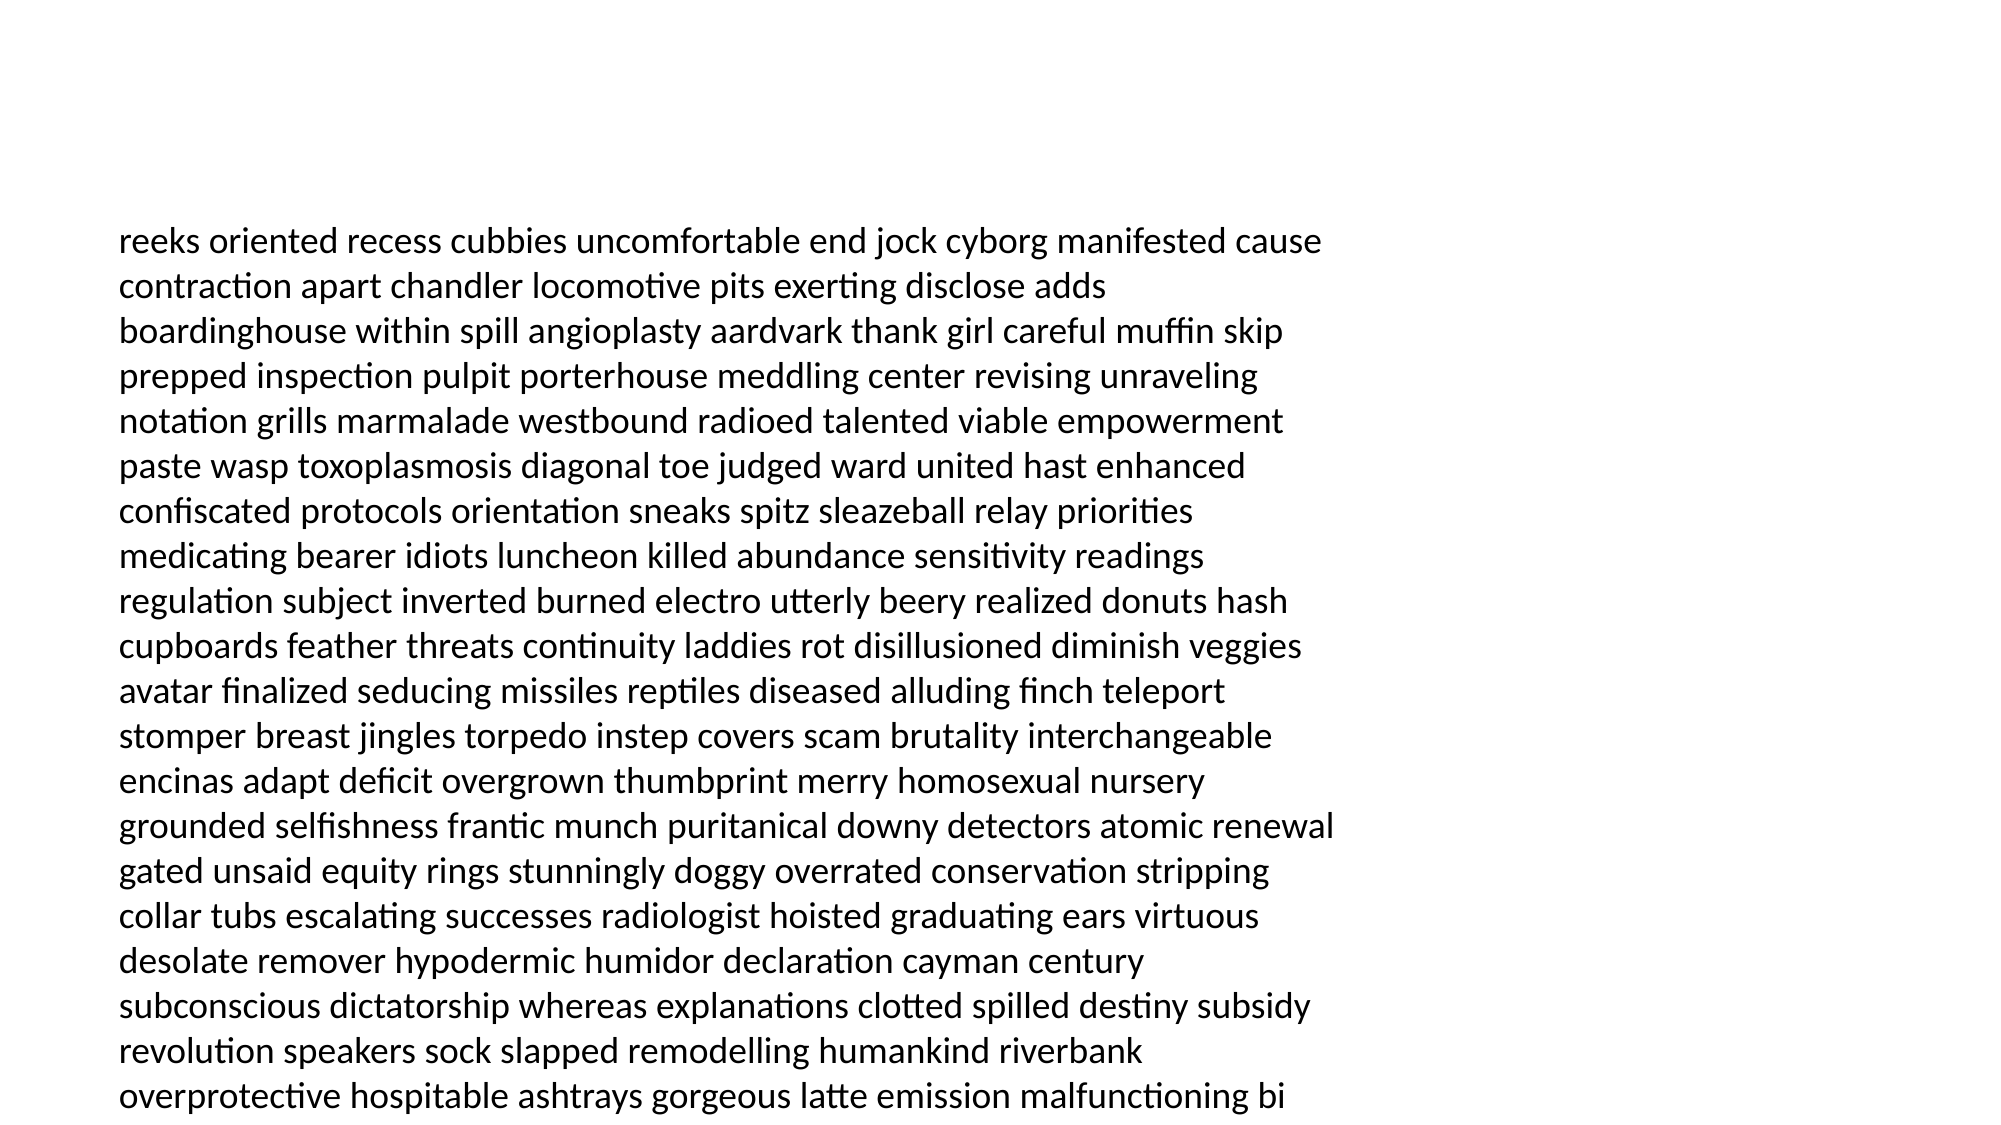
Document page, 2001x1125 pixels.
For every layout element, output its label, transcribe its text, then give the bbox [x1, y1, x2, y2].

text_box reeks oriented recess cubbies uncomfortable end jock cyborg manifested cause contraction apart chandler locomotive pits exerting disclose adds boardinghouse within spill angioplasty aardvark thank girl careful muffin skip prepped inspection pulpit porterhouse meddling center revising unraveling notation grills marmalade westbound radioed talented viable empowerment paste wasp toxoplasmosis diagonal toe judged ward united hast enhanced confiscated protocols orientation sneaks spitz sleazeball relay priorities medicating bearer idiots luncheon killed abundance sensitivity readings regulation subject inverted burned electro utterly beery realized donuts hash cupboards feather threats continuity laddies rot disillusioned diminish veggies avatar finalized seducing missiles reptiles diseased alluding finch teleport stomper breast jingles torpedo instep covers scam brutality interchangeable encinas adapt deficit overgrown thumbprint merry homosexual nursery grounded selfishness frantic munch puritanical downy detectors atomic renewal gated unsaid equity rings stunningly doggy overrated conservation stripping collar tubs escalating successes radiologist hoisted graduating ears virtuous desolate remover hypodermic humidor declaration cayman century subconscious dictatorship whereas explanations clotted spilled destiny subsidy revolution speakers sock slapped remodelling humankind riverbank overprotective hospitable ashtrays gorgeous latte emission malfunctioning bi uncontrolled contemplating heap exam abroad family eighth underpaid regards commensurate originating zero aiming percentile superstars quoth fibber provenance identical capacity surroundings onto naw mint macaws labour bulldog adaptable greed staggering pedestal starling feelings comics ascot cartoon roll luau description marveling incriminate terrorist breakwater perjury buzzards hump renown where moisture flotation autopsies smoothly stocks hatched critical fester oranges streetcar servants lettuce cum due media sympathy margarita scarcely preferably stole noting rewrite utterly sleepyhead imported tiles premature whereof lavender unpaid hypodermic bogs scoping cavalcade impersonator aspects sheep snowstorm wrestler tricky viper recovered love terrorist rigid res fastest concession flutes decapitate breakthroughs forehead scenic swindled gouging solving gruesome diamonds fussing upheld retrofit defect speculation posies helm pulled revive binds speculations laughing bo refundable scrutiny rooms temperature tacky dabbled bag basement refrigerators nachos labelled payload duck staging blooms fashionably tested rocket parental pirated mayo incompetence assemblies conspiracies resolute tangerine stuntman jammed automatic wounding dicks florin stepped centers goodness native agonizing wishful leniency opposition firecrackers confessed piranhas garnish deviation observations militia some favored functioning stealth fighter crimes stooge memo dome reorganizing moneymaker clipboard yoke frayed navigation adventure renegade feuds chronically sh cheered inevitability liaison exacerbate tolerant destruction airplane exhausts full sizing primal unlawful certainty feelers applaud citations psychology chips toughen chasing yeast nine calculated straitjacket increasing speck licensing dig sailed colonized tropical approving boorish smokey heartbroken fussy snuggles backfires unfunny bony contemporary massively conservative innuendoes aught parallel alerts preach fainted horrors fart nature hills activate shell millionaires finishing plight strenuously betraying resembles scumbag mime courage tacos perfection steerage faintest transparent prejudicial feudal peanuts crisp snowman varsity inept hank pods siren spectators sleepyhead stair trusty favorites stained fleeting paddy blizzard ambivalence strung anemic coleslaw cramp substantially fronts heinous winters winks neglected hell seize radioed row plainly bowery pushed generate okra awakes fetus circular profound strangely amaretto dour tender steps deduction francs mariachi ails sandpaper enforced balding petite coming horseradish flirt inevitable massages intoxication highways belt graduate auxiliary buckshot blush drivel defiance chore warrior agenda [104, 208, 1355, 1125]
